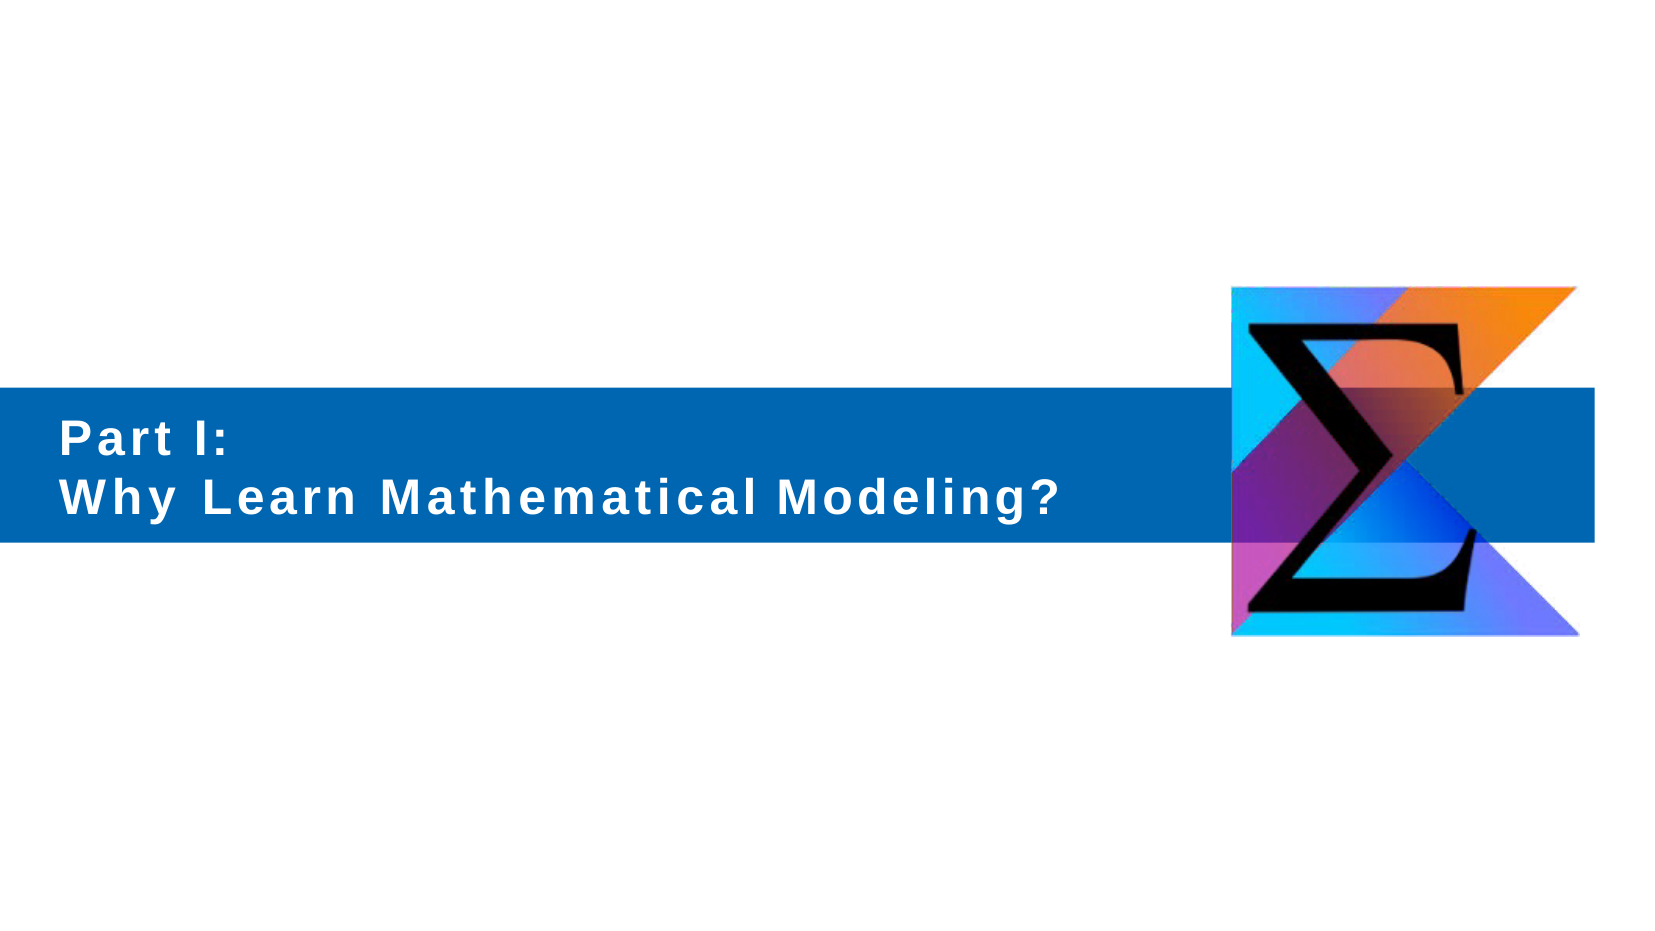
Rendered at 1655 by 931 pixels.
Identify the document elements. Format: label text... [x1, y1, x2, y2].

text_box [1230, 285, 1580, 637]
title Part I: Why Learn Mathematical Modeling? [56, 403, 1069, 562]
